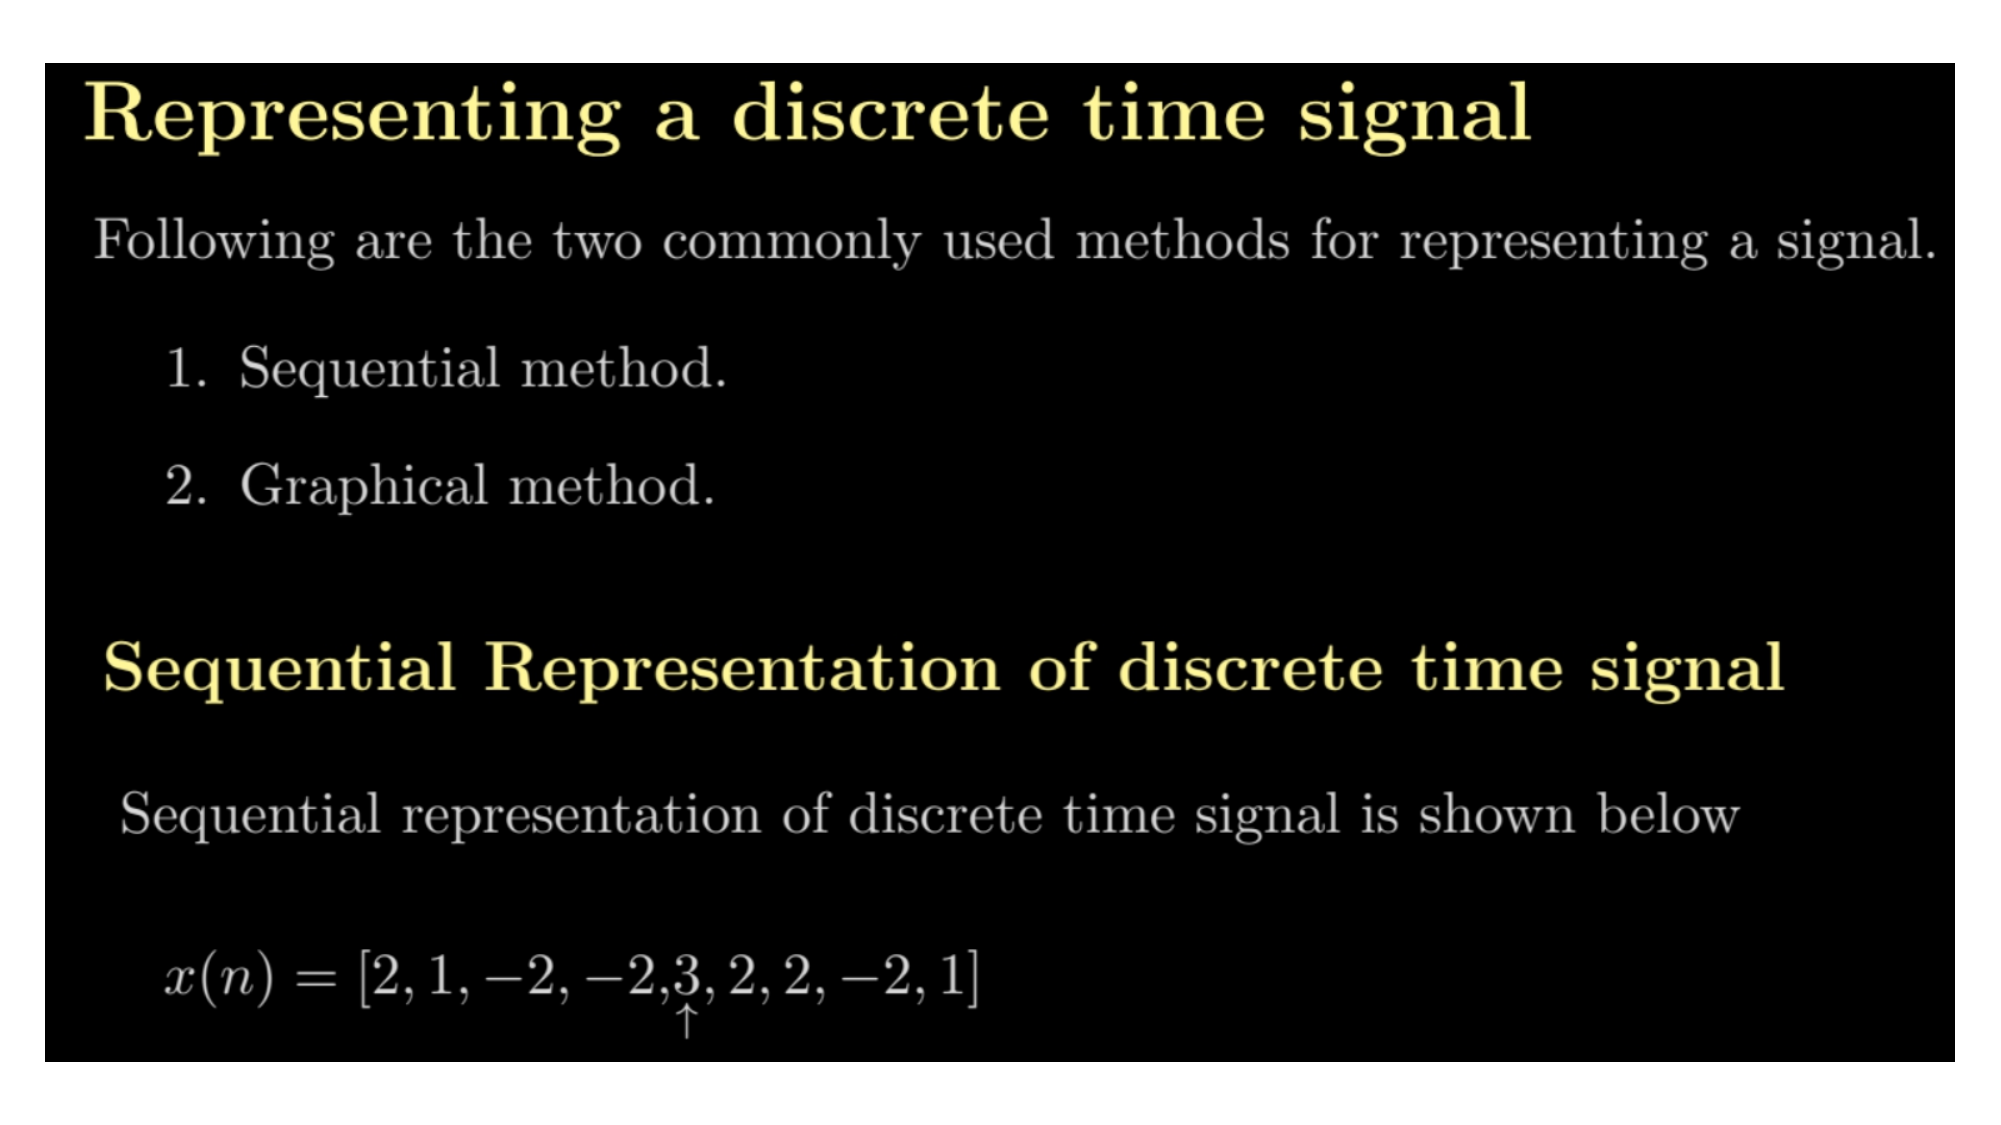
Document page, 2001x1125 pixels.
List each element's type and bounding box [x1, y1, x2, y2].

picture [44, 63, 1956, 1062]
